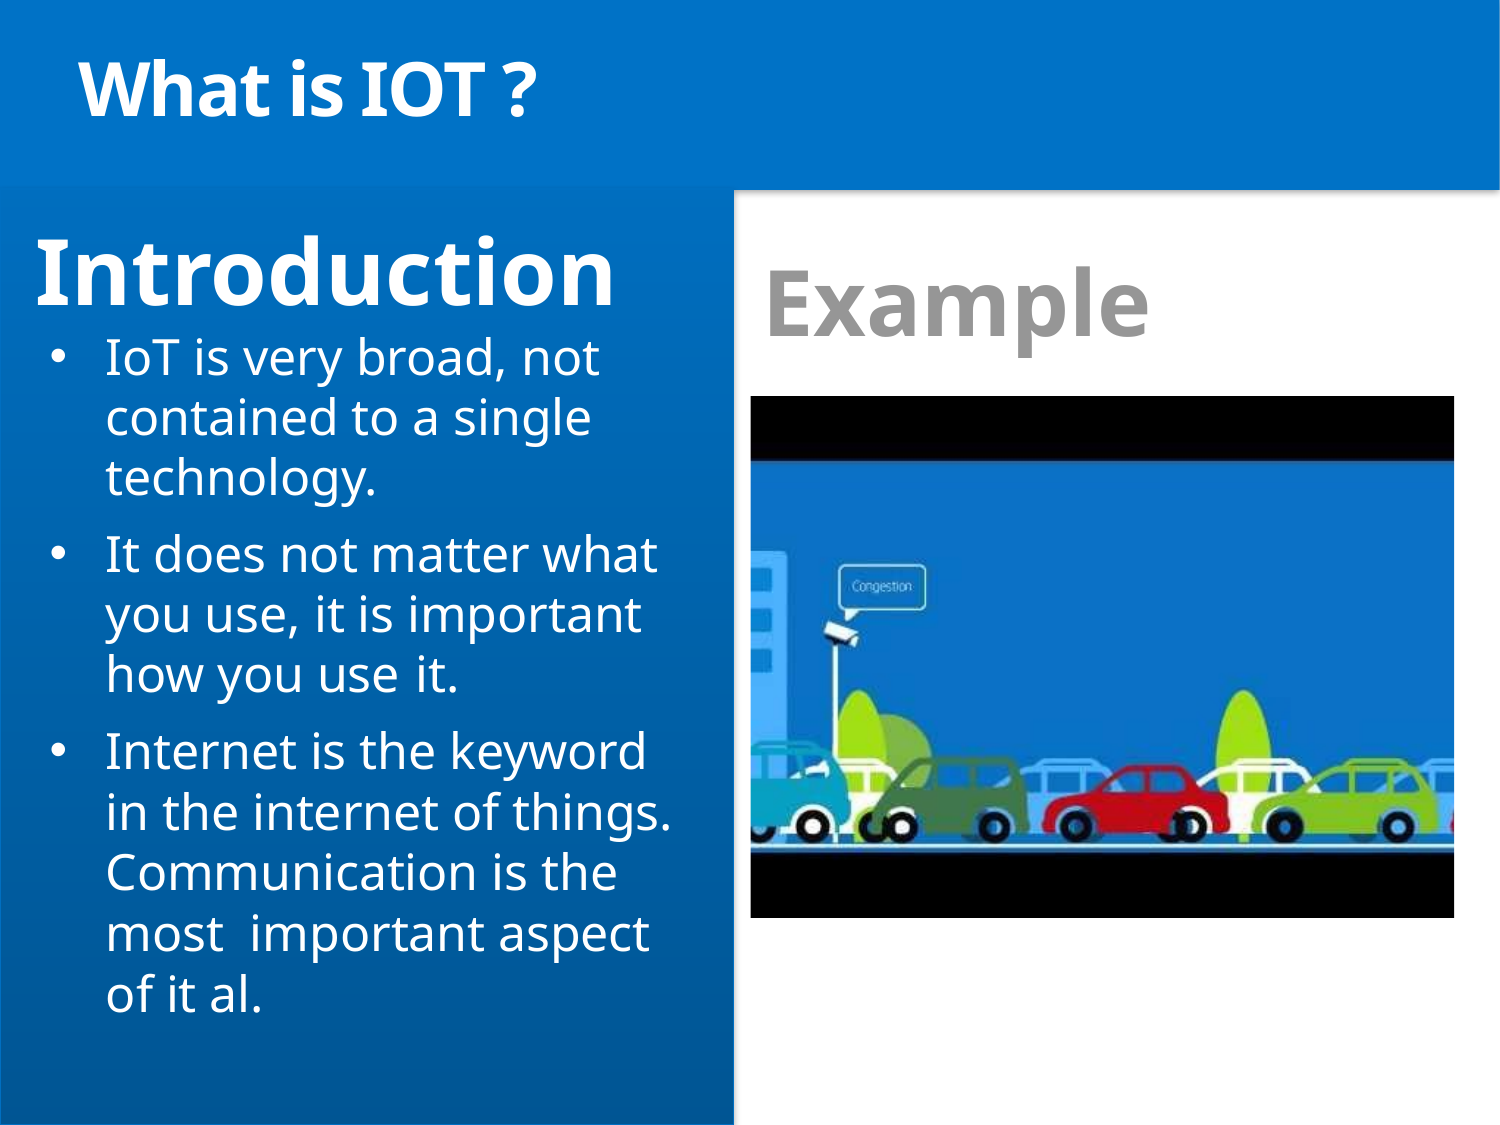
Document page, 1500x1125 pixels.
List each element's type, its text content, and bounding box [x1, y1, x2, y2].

title What is IOT ? [78, 51, 1423, 133]
text_box IoT is very broad, not contained to a single technology. It does not matter what you use, it is important how you use it. Internet is the keyword in the internet of things. Communication is the most important aspect of it al. [35, 325, 689, 1125]
list Example [761, 256, 1425, 357]
list Introduction [35, 225, 699, 326]
text_box [750, 396, 1455, 918]
text_box [0, 188, 734, 1125]
